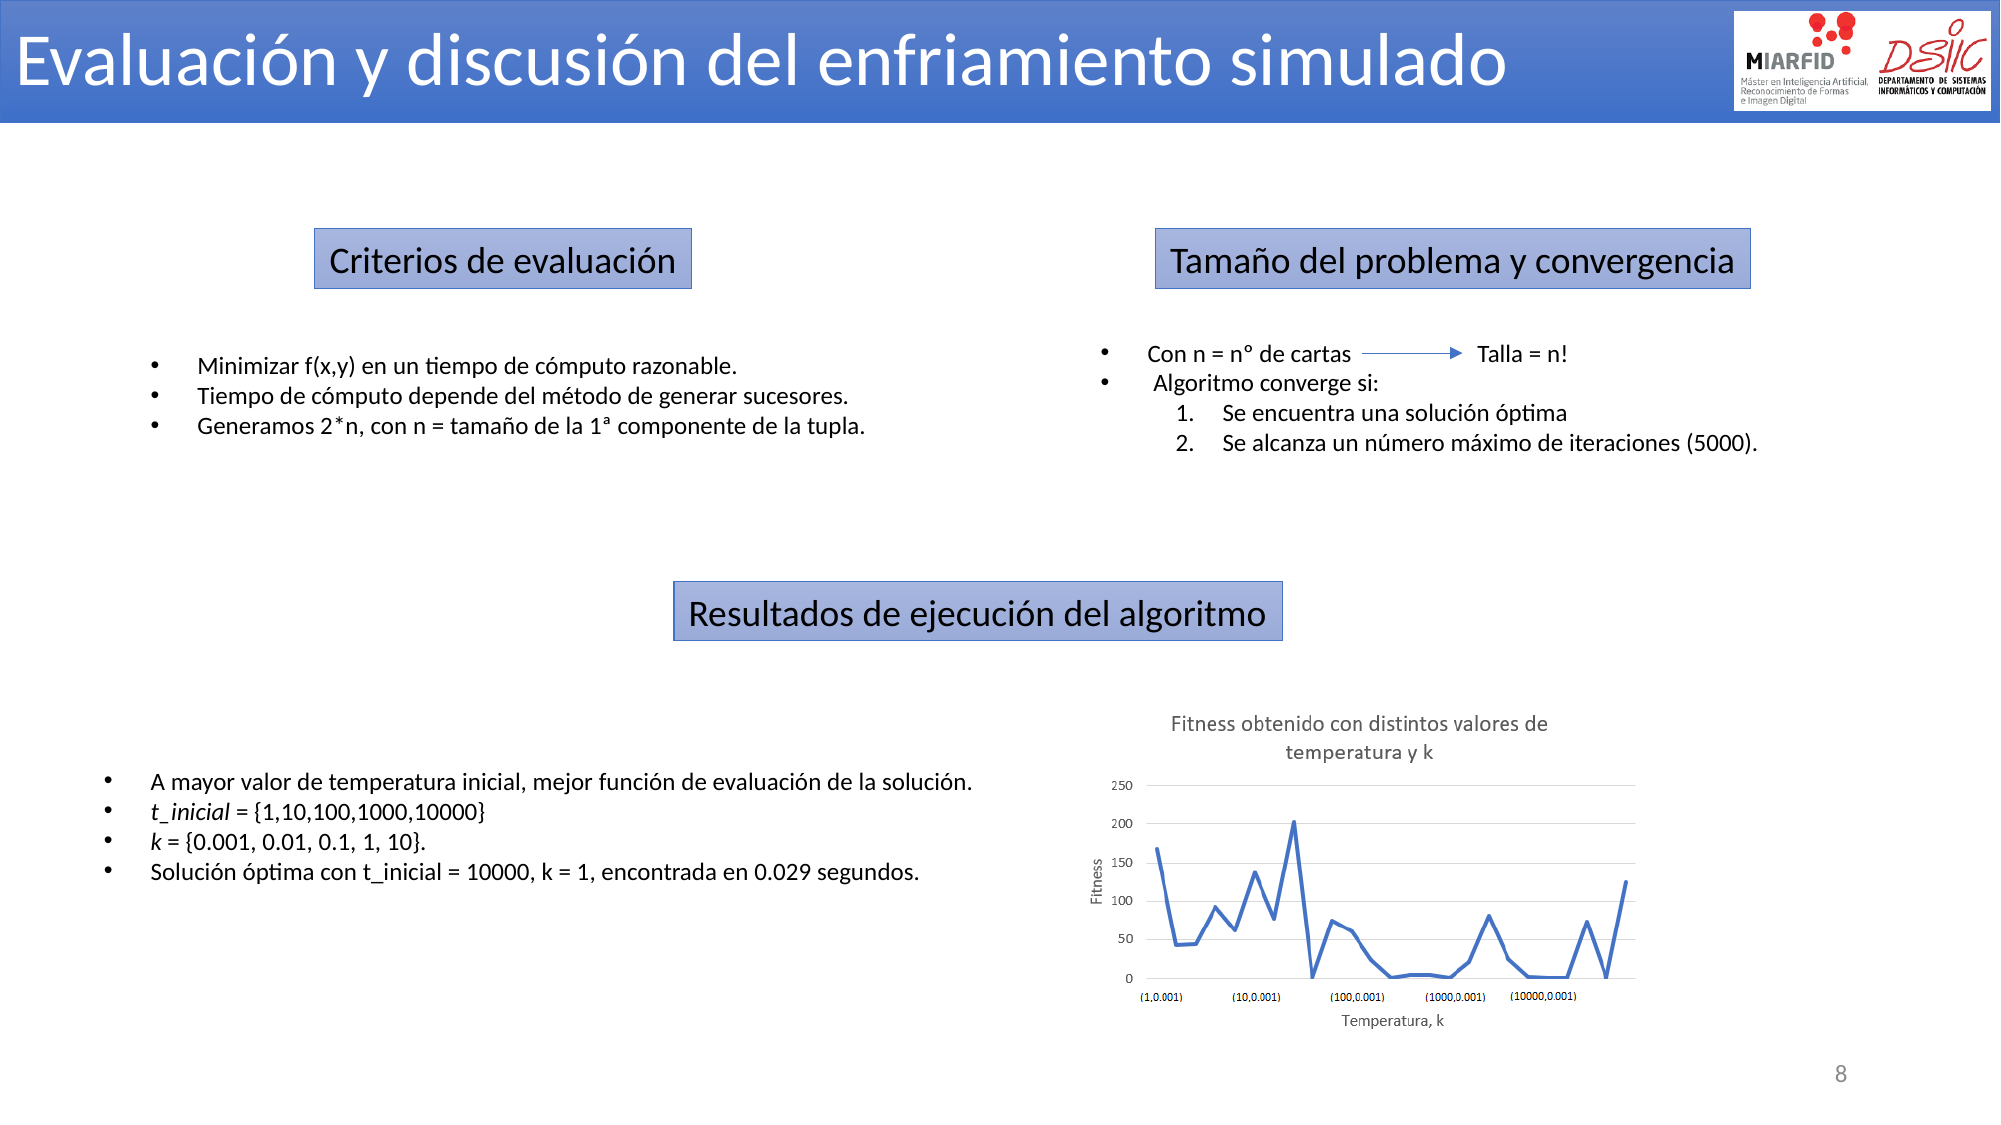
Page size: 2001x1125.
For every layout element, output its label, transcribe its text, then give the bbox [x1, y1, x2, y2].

text_box Criterios de evaluación [314, 228, 692, 289]
text_box Tamaño del problema y convergencia [1155, 228, 1751, 289]
title Evaluación y discusión del enfriamiento simulado [0, 0, 2000, 123]
text_box Resultados de ejecución del algoritmo [673, 581, 1283, 641]
text_box Minimizar f(x,y) en un tiempo de cómputo razonable. Tiempo de cómputo depende del método de generar sucesores. Generamos 2*n, con n = tamaño de la 1ª componente de la tupla. [135, 342, 882, 477]
text_box Con n = nº de cartas Talla = n! Algoritmo converge si: Se encuentra una solución óptima Se alcanza un número máximo de iteraciones (5000). [1085, 329, 1921, 465]
text_box A mayor valor de temperatura inicial, mejor función de evaluación de la solución. t_inicial = {1,10,100,1000,10000} k = {0.001, 0.01, 0.1, 1, 10}. Solución óptima con t_inicial = 10000, k = 1, encontrada en 0.029 segundos. [88, 758, 990, 893]
picture [1734, 11, 1991, 111]
slide_number 8 [1412, 1042, 1863, 1103]
picture [1067, 700, 1652, 1042]
